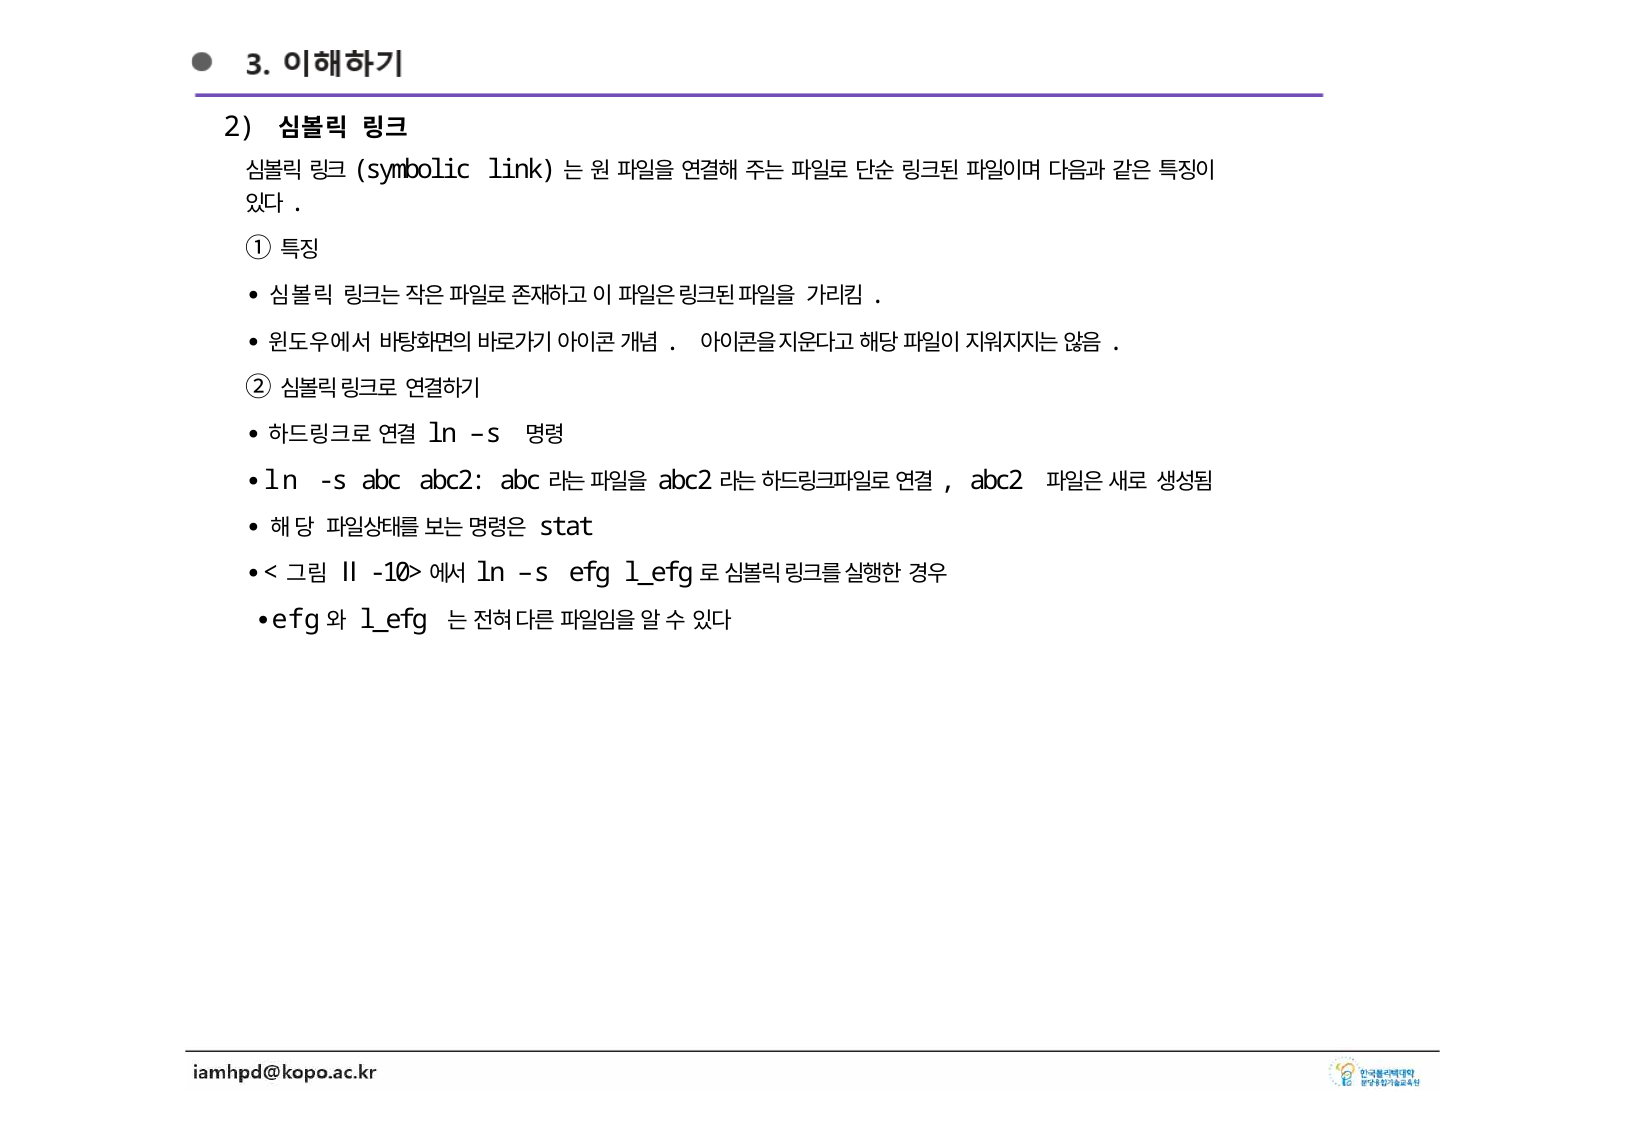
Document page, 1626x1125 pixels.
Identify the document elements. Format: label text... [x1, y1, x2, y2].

picture [185, 1047, 1440, 1091]
text_box 2) 심볼릭 링크 심볼릭 링크(symbolic link)는 원 파일을 연결해 주는 파일로 단순 링크된 파일이며 다음과 같은 특징이 있다. ① 특징 ∙심볼릭 링크는 작은 파일로 존재하고 이 파일은 링크된 파일을 가리킴. ∙윈도우에서 바탕화면의 바로가기 아이콘 개념. 아이콘을 지운다고 해당 파일이 지워지지는 않음. ② 심볼릭 링크로 연결하기 ∙하드링크로 연결 ln –s 명령 ∙ln -s abc abc2: abc라는 파일을 abc2라는 하드링크파일로 연결, abc2 파일은 새로 생성됨 ∙해당 파일상태를 보는 명령은 stat ∙<그림 Ⅱ-10>에서 ln –s efg l_efg로 심볼릭 링크를 실행한 경우 ∙efg와 l_efg 는 전혀 다른 파일임을 알 수 있다 [221, 94, 1254, 634]
picture [191, 50, 1324, 97]
